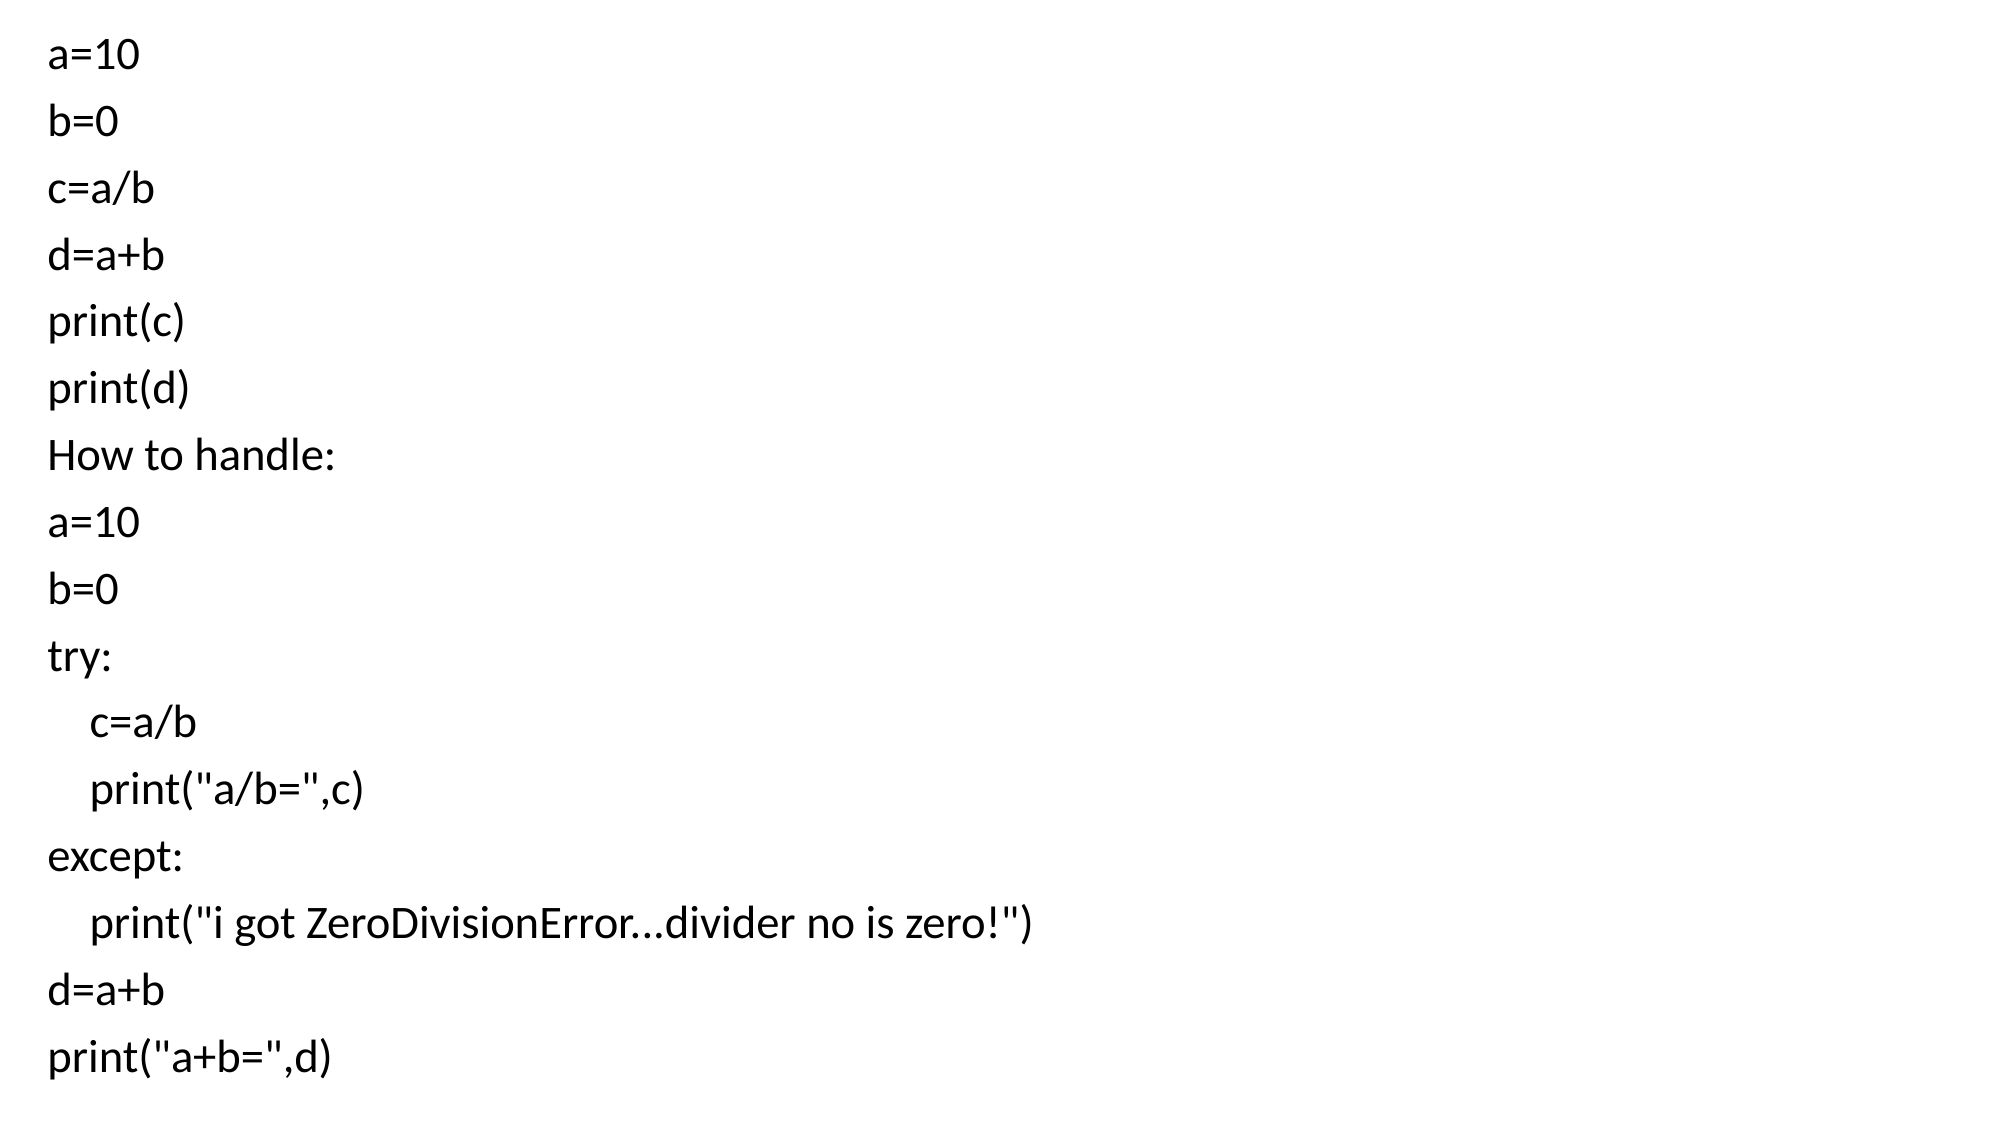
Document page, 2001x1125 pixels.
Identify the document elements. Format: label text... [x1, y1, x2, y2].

list a=10 b=0 c=a/b d=a+b print(c) print(d) How to handle: a=10 b=0 try: c=a/b print("a/b=",c) except: print("i got ZeroDivisionError...divider no is zero!") d=a+b print("a+b=",d) [32, 21, 1977, 1096]
